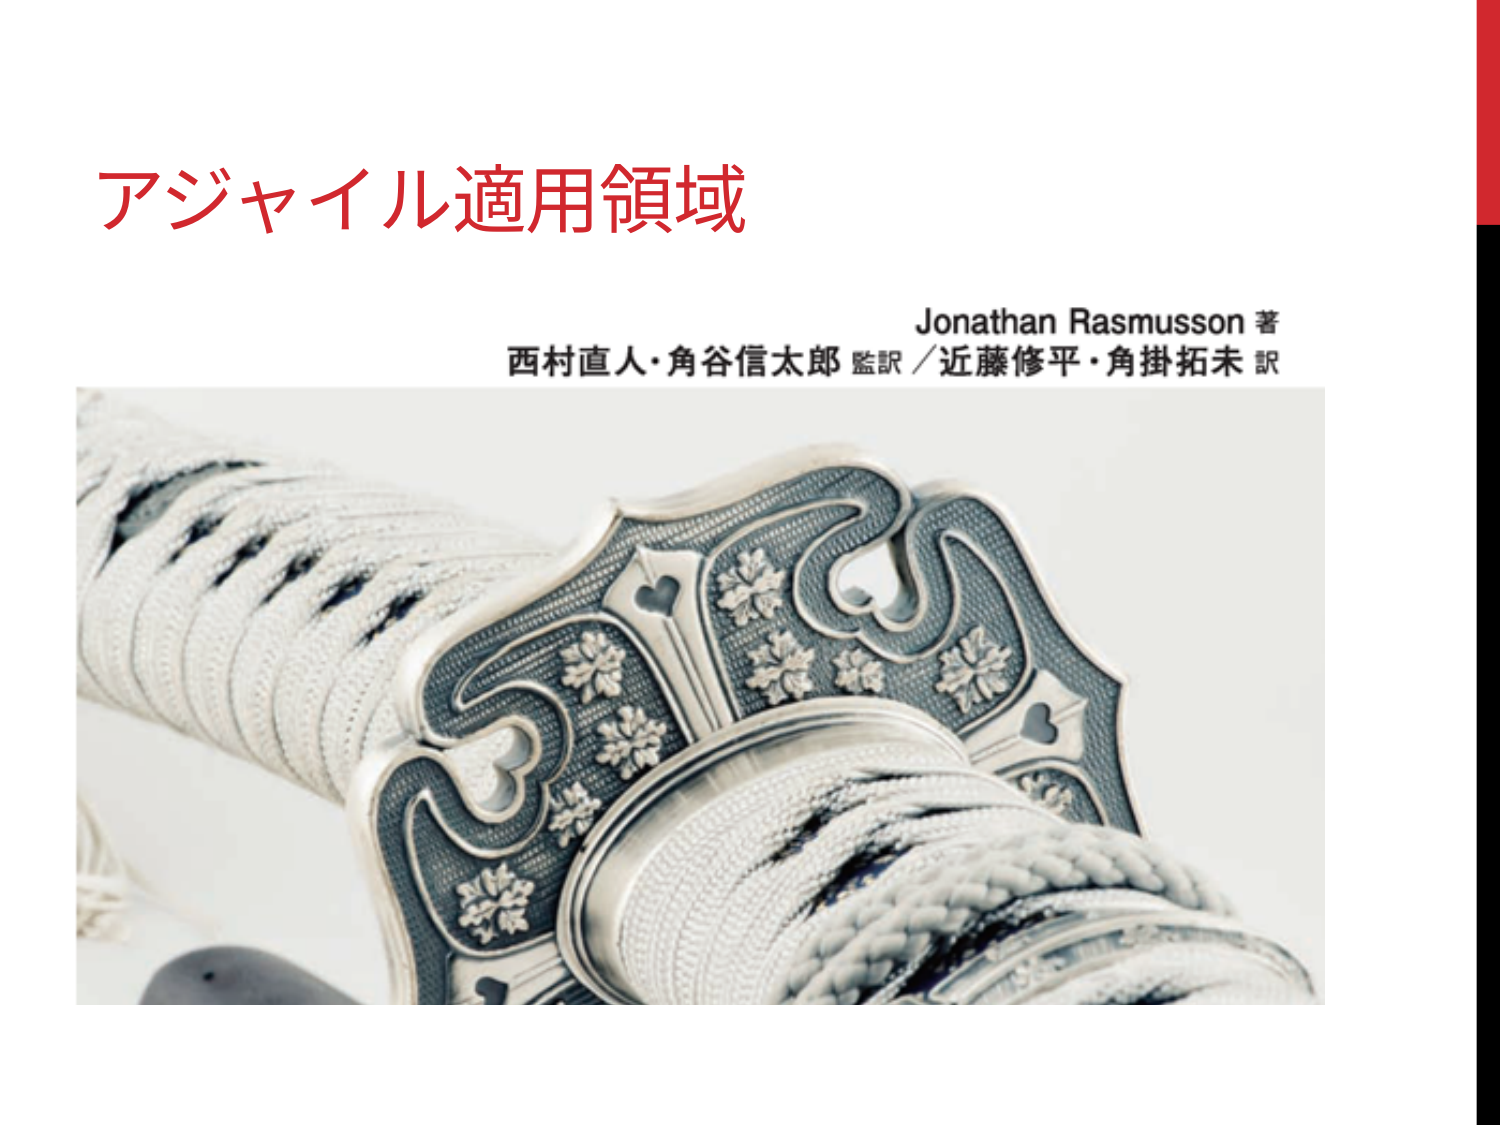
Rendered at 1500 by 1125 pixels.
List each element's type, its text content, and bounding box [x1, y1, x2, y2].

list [74, 286, 1326, 1006]
title アジャイル適用領域 [75, 25, 1025, 250]
